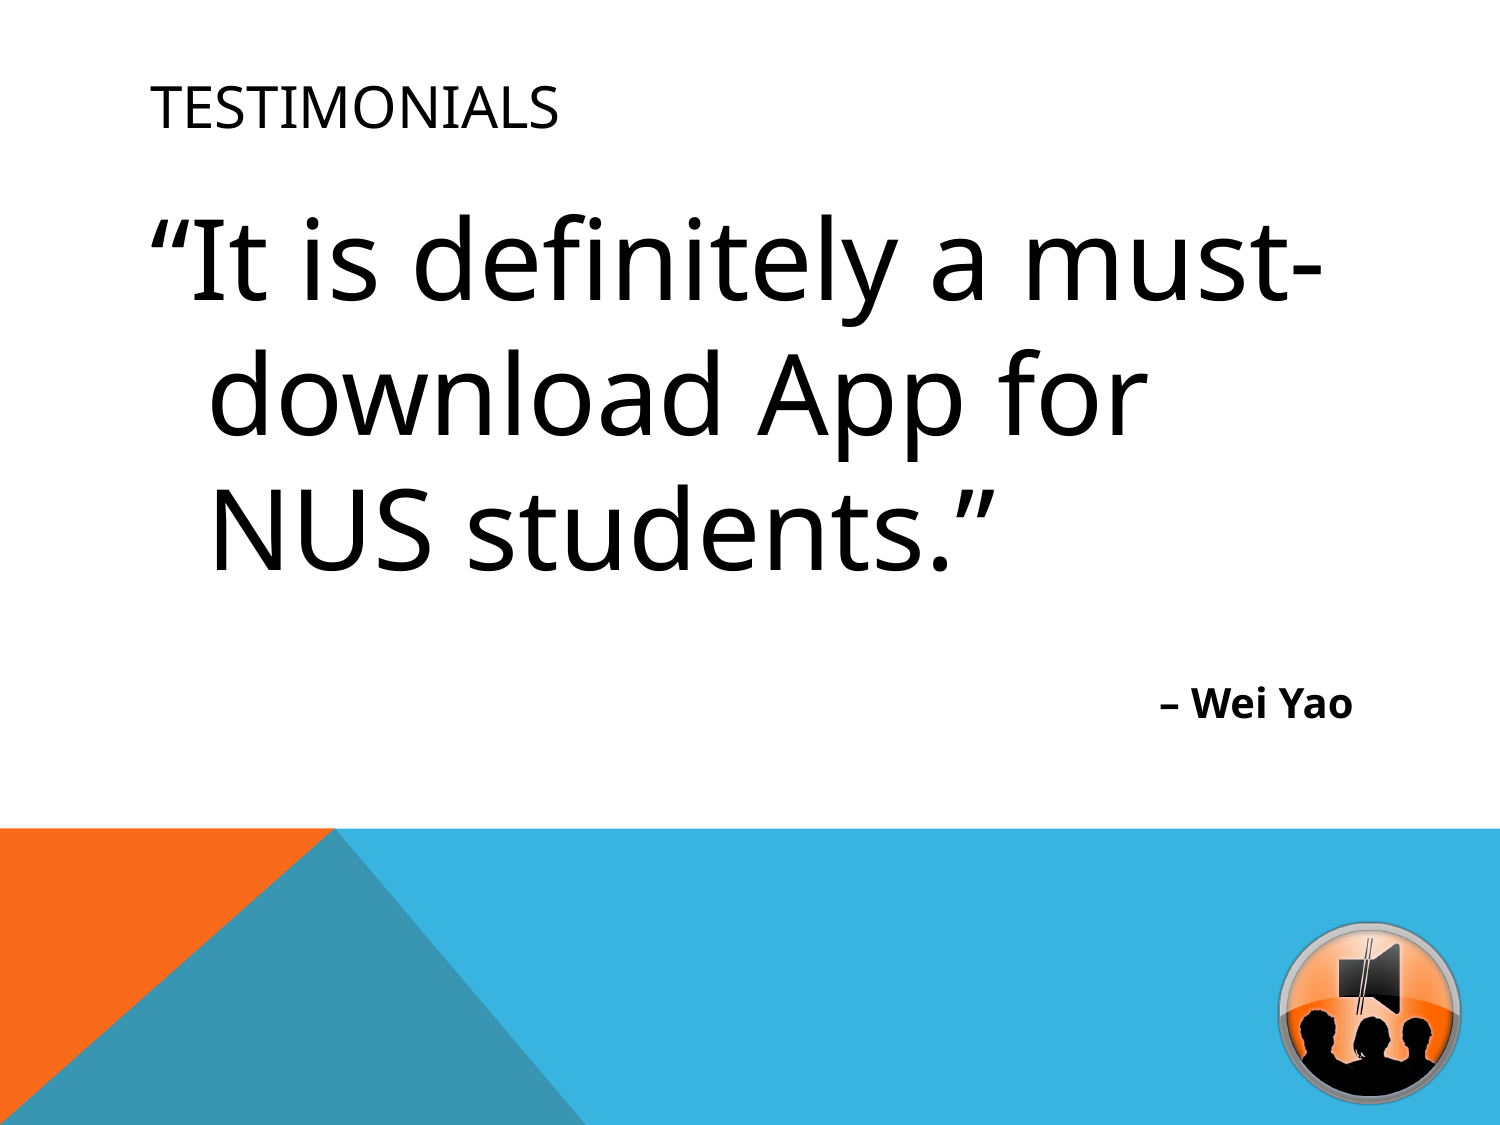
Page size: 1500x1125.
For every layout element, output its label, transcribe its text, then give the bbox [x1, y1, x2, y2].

picture [1274, 917, 1464, 1109]
title Testimonials [135, 60, 1369, 150]
list “It is definitely a must-download App for NUS students.” – Wei Yao [135, 180, 1369, 768]
